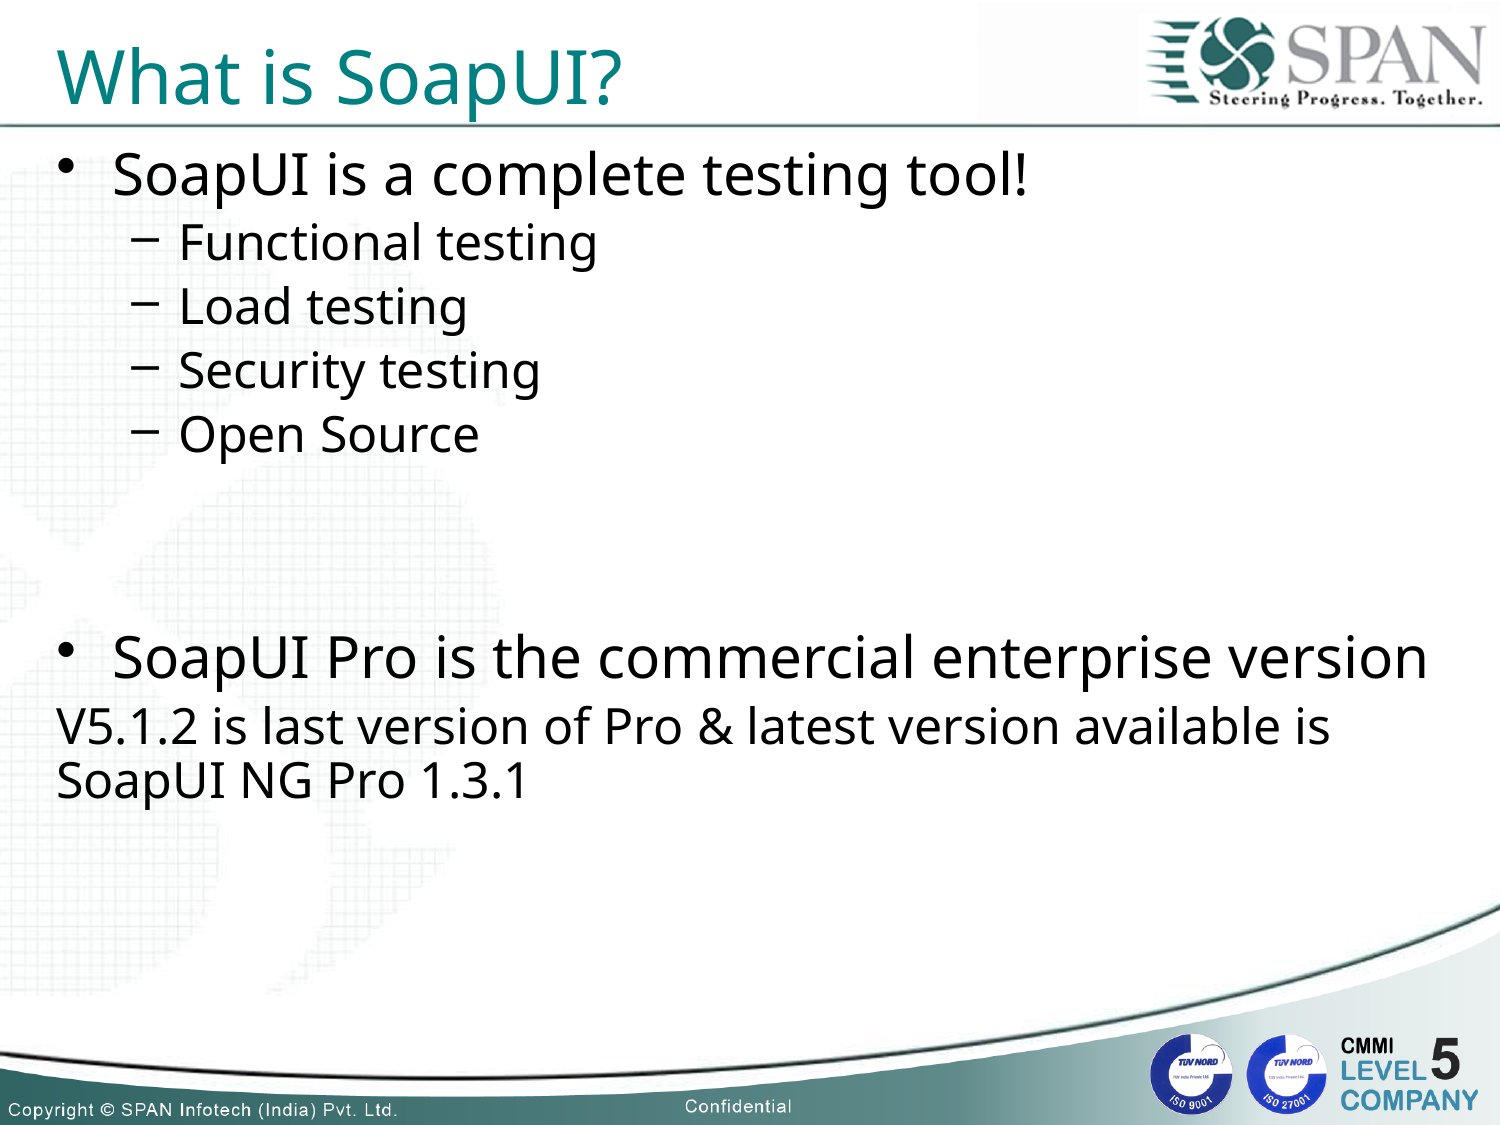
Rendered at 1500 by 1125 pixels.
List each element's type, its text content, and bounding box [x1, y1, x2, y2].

list SoapUI is a complete testing tool! Functional testing Load testing Security testing Open Source SoapUI Pro is the commercial enterprise version V5.1.2 is last version of Pro & latest version available is SoapUI NG Pro 1.3.1 [41, 136, 1459, 1059]
title What is SoapUI? [41, 11, 1392, 136]
picture [0, 0, 1500, 1125]
